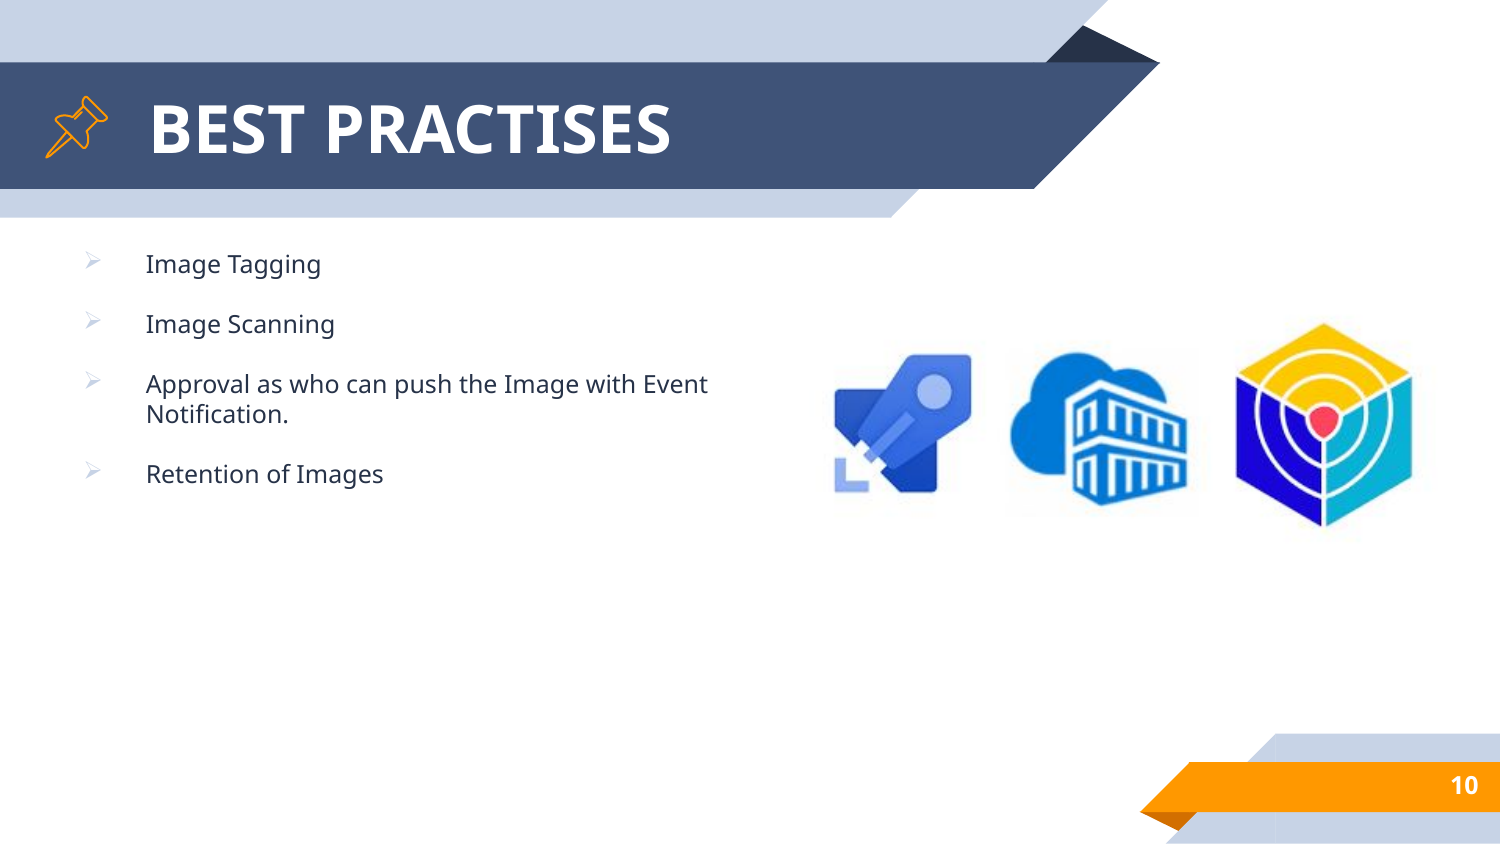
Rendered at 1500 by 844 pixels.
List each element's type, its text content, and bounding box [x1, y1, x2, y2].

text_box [45, 96, 108, 158]
title BEST PRACTISES [133, 64, 1060, 190]
list Image Tagging Image Scanning Approval as who can push the Image with Event Notification. Retention of Images [55, 233, 744, 772]
slide_number 10 [1249, 760, 1494, 813]
picture [803, 285, 1442, 578]
